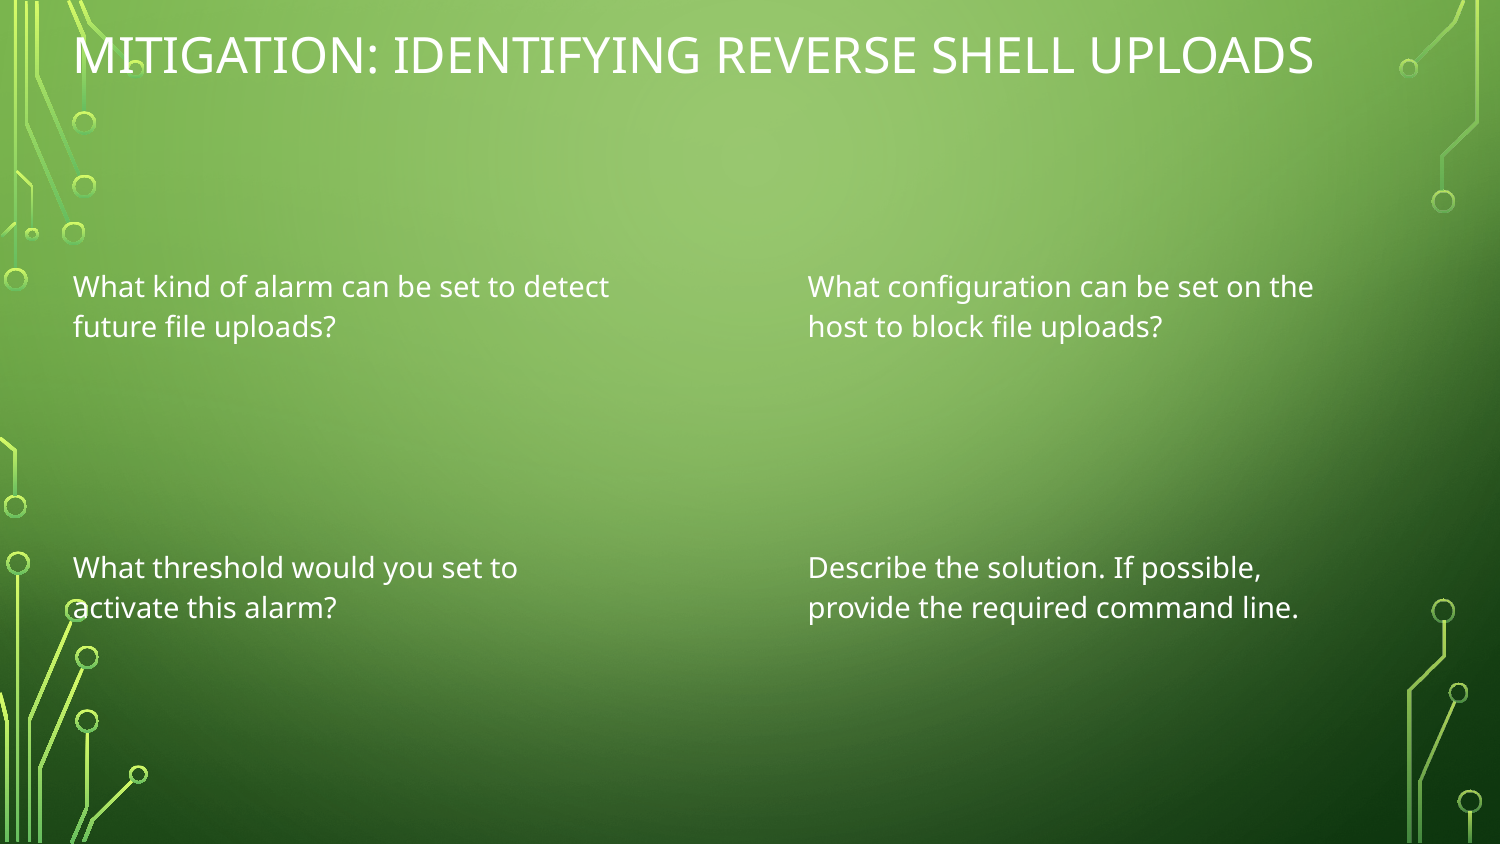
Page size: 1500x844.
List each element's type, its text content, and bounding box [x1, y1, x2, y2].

subtitle What kind of alarm can be set to detect future file uploads? What threshold would you set to activate this alarm? [0, 262, 704, 805]
subtitle What configuration can be set on the host to block file uploads? Describe the solution. If possible, provide the required command line. [732, 263, 1438, 805]
title Mitigation: Identifying Reverse Shell Uploads [0, 0, 1500, 88]
